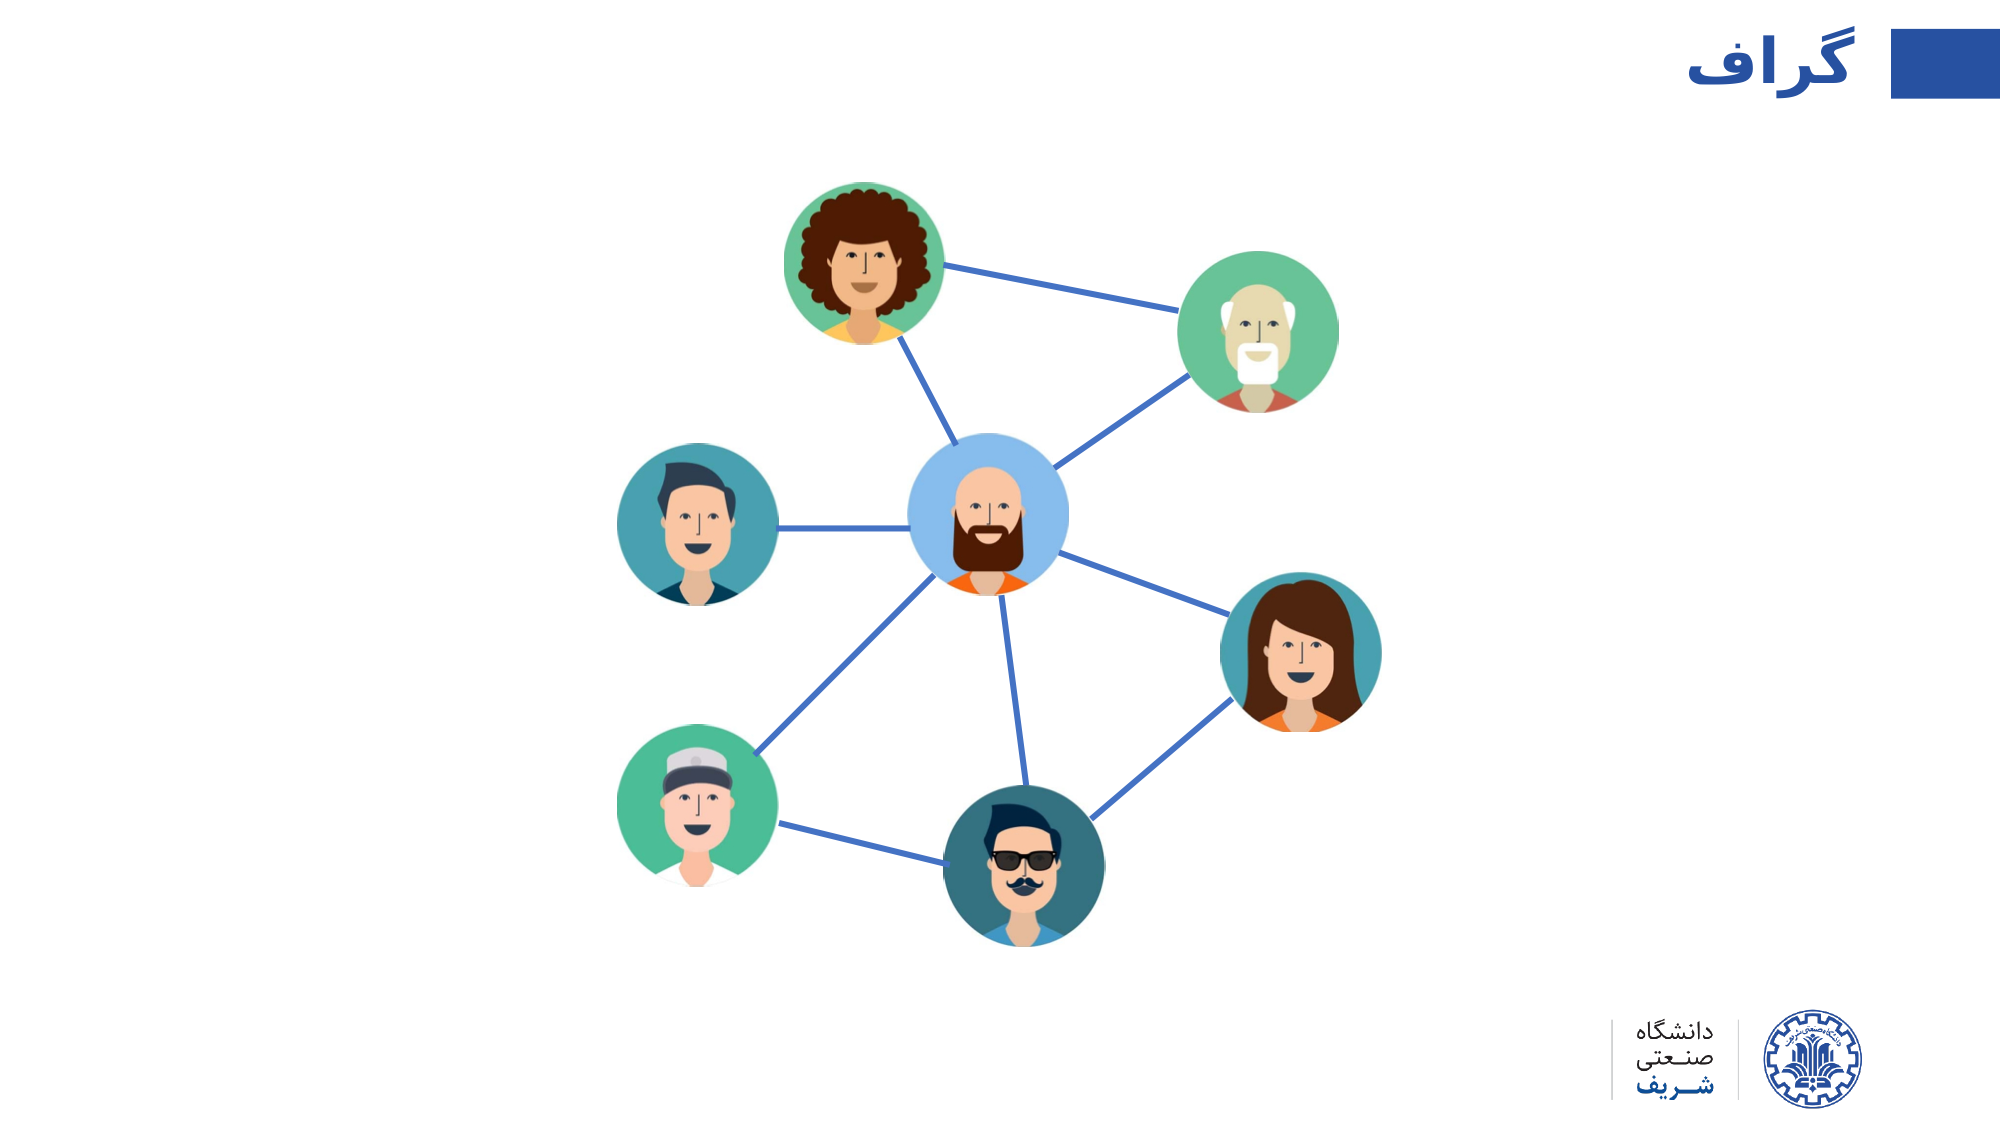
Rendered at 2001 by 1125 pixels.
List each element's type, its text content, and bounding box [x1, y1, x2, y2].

picture [603, 161, 1397, 964]
list گراف [136, 6, 1863, 121]
picture [1609, 1009, 1863, 1109]
